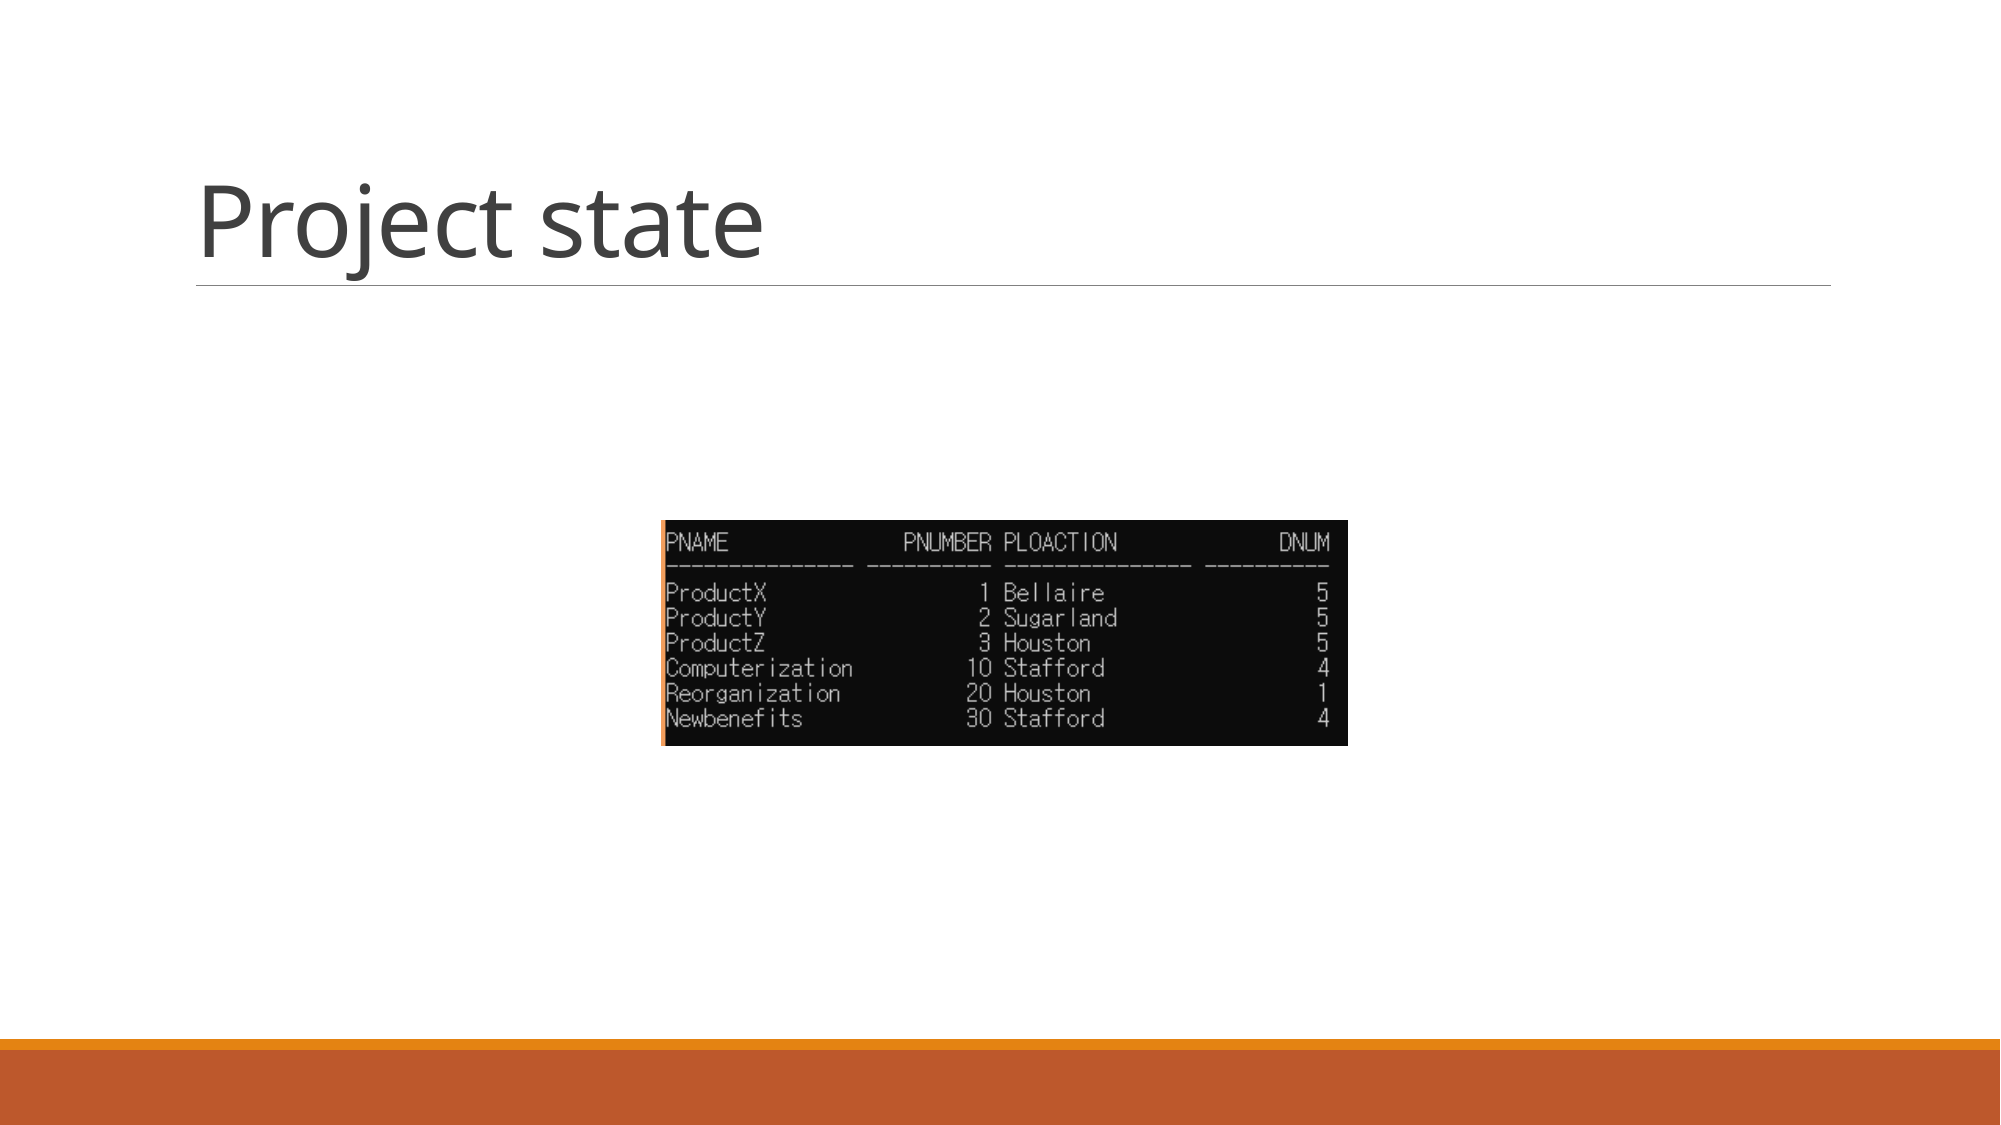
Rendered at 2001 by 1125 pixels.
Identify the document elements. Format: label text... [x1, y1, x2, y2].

title Project state [180, 47, 1830, 285]
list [661, 519, 1349, 746]
